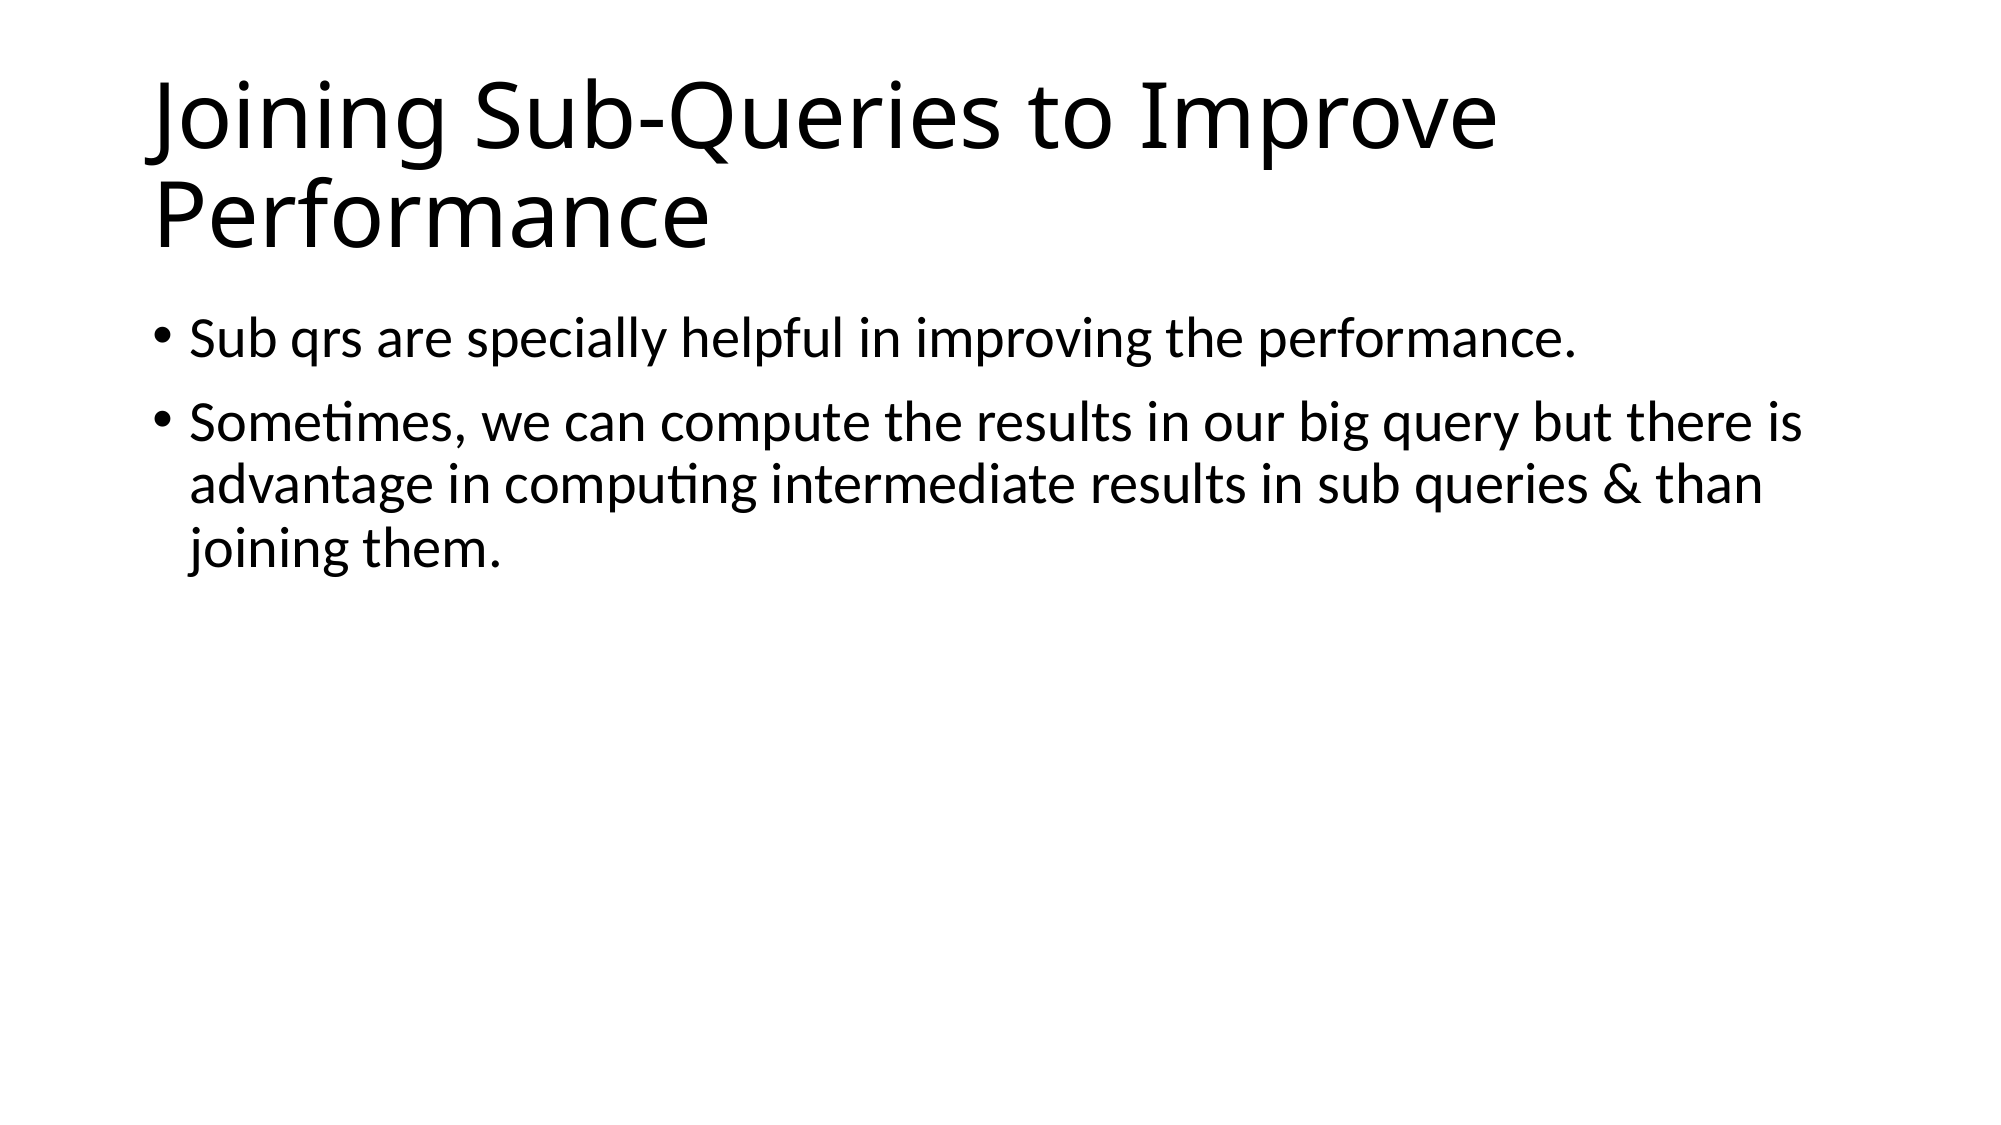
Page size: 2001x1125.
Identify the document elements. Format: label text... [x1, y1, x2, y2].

list Sub qrs are specially helpful in improving the performance. Sometimes, we can compute the results in our big query but there is advantage in computing intermediate results in sub queries & than joining them. [137, 299, 1863, 1014]
title Joining Sub-Queries to Improve Performance [137, 59, 1863, 278]
